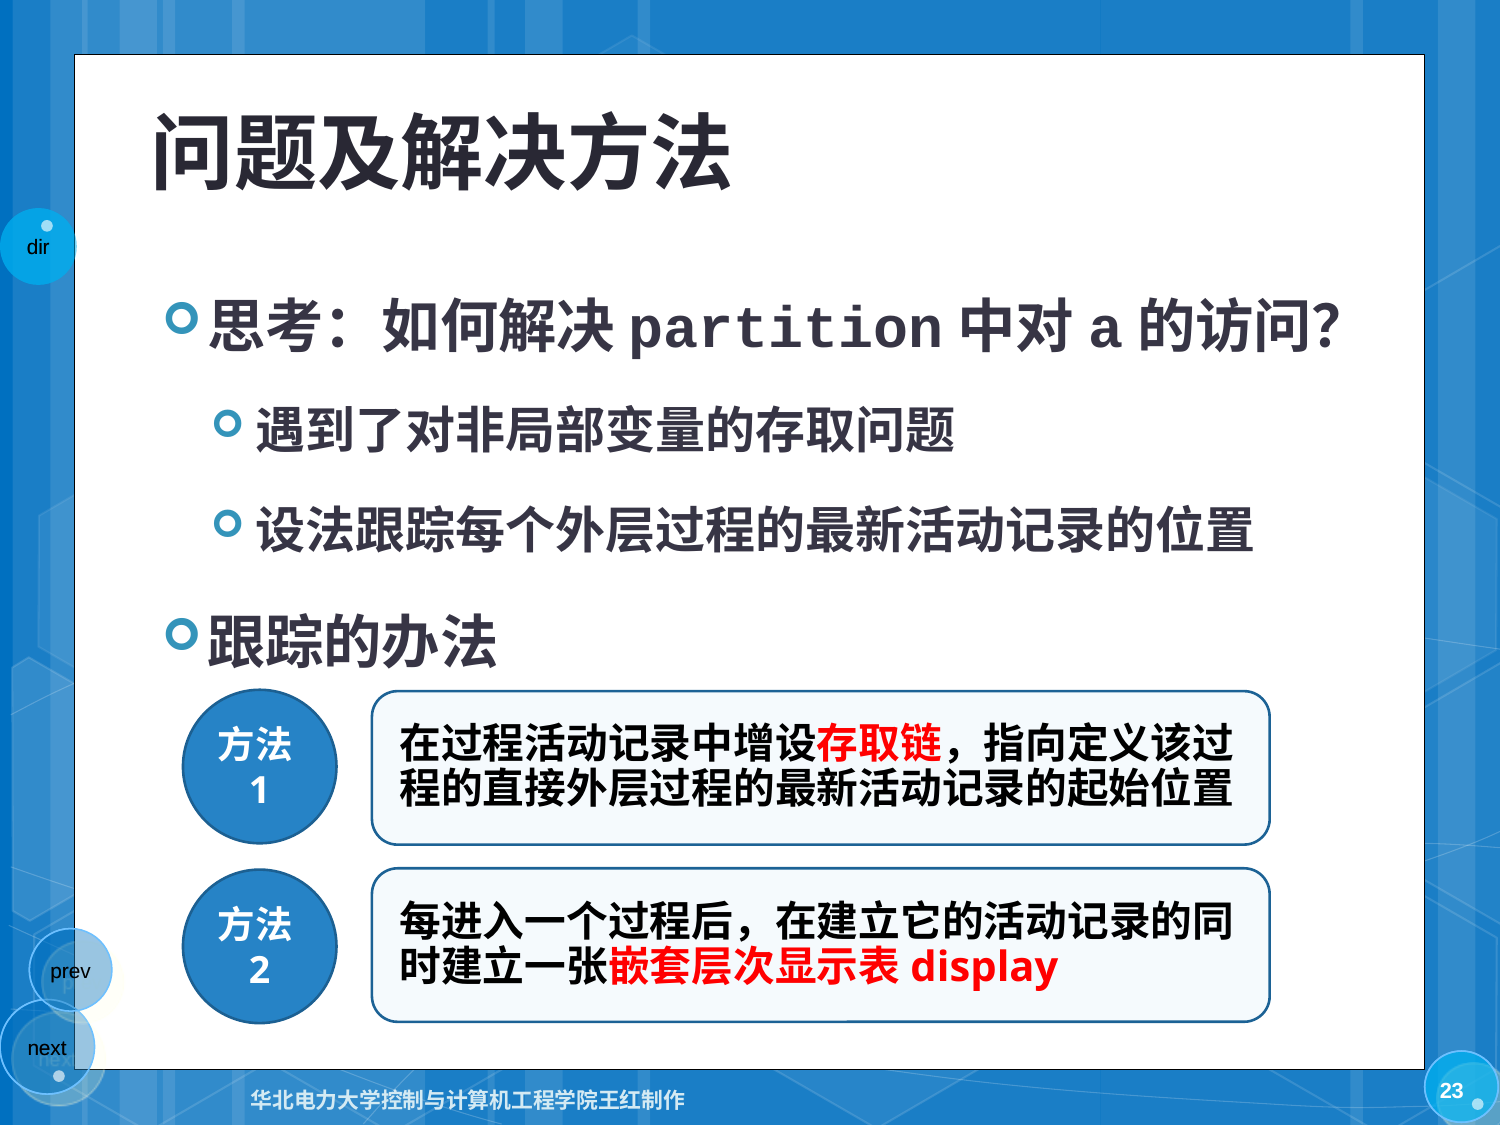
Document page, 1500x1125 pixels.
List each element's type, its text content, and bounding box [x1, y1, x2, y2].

title 问题及解决方法 [135, 66, 1324, 209]
footer 华北电力大学控制与计算机工程学院王红制作 [143, 1069, 701, 1125]
text_box 方法1 [181, 688, 338, 845]
slide_number 23 [1424, 1060, 1495, 1121]
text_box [371, 689, 1270, 1024]
text_box 方法2 [181, 868, 338, 1025]
list 思考：如何解决partition中对a的访问？ 遇到了对非局部变量的存取问题 设法跟踪每个外层过程的最新活动记录的位置 跟踪的办法 [135, 246, 1363, 1004]
